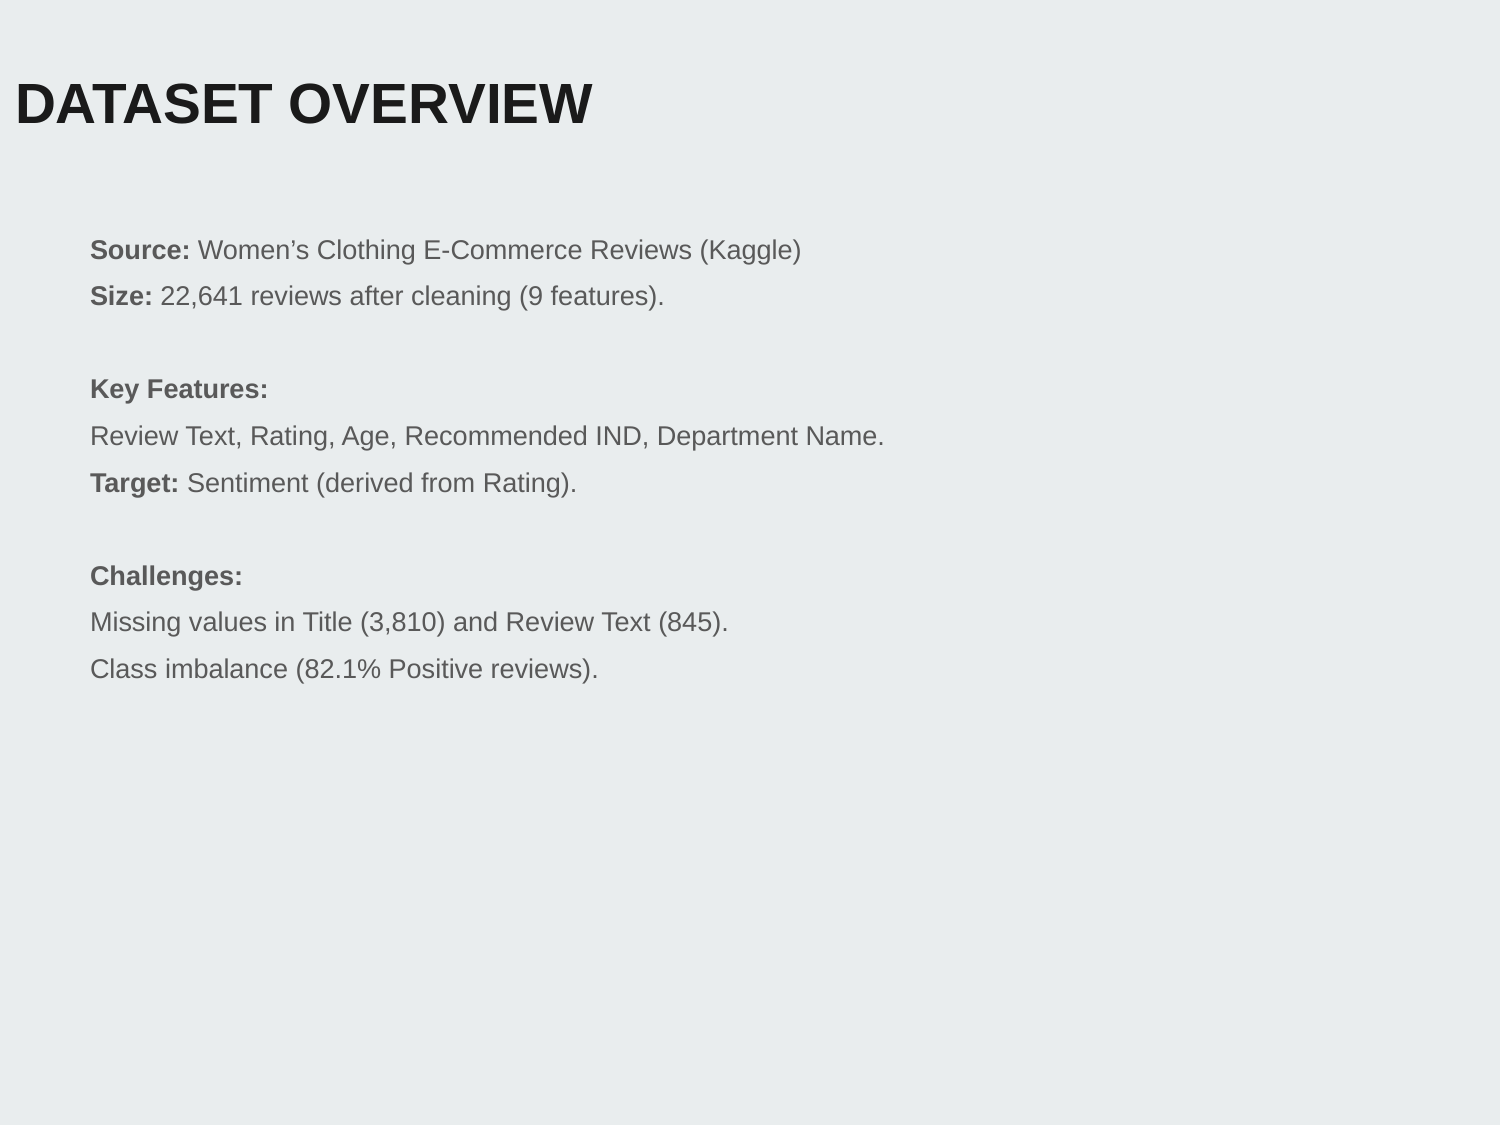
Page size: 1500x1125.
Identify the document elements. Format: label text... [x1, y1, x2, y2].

list Source: Women’s Clothing E-Commerce Reviews (Kaggle) Size: 22,641 reviews after cleaning (9 features). Key Features: Review Text, Rating, Age, Recommended IND, Department Name. Target: Sentiment (derived from Rating). Challenges: Missing values in Title (3,810) and Review Text (845). Class imbalance (82.1% Positive reviews). [75, 219, 1425, 963]
title DATASET OVERVIEW [0, 58, 1323, 191]
